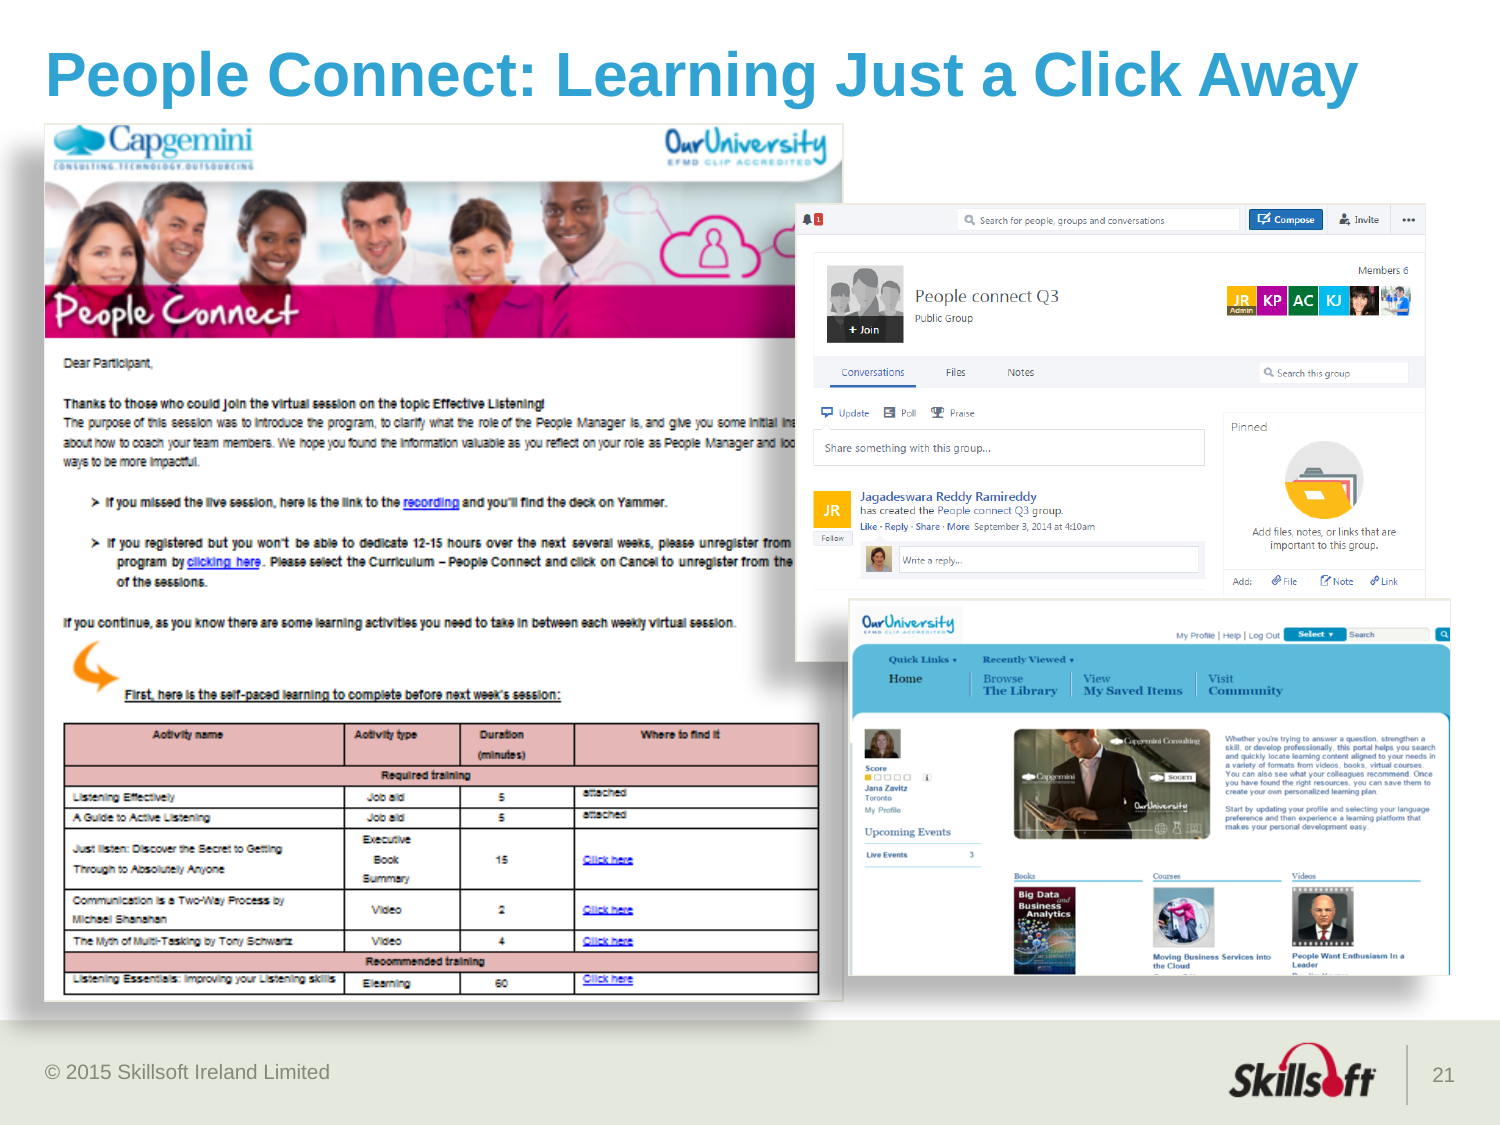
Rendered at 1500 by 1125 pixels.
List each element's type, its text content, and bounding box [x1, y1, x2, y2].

picture [0, 1019, 1500, 1125]
title People Connect: Learning Just a Click Away [45, 0, 1450, 143]
slide_number 21 [1412, 1051, 1475, 1097]
picture [44, 124, 1451, 1001]
